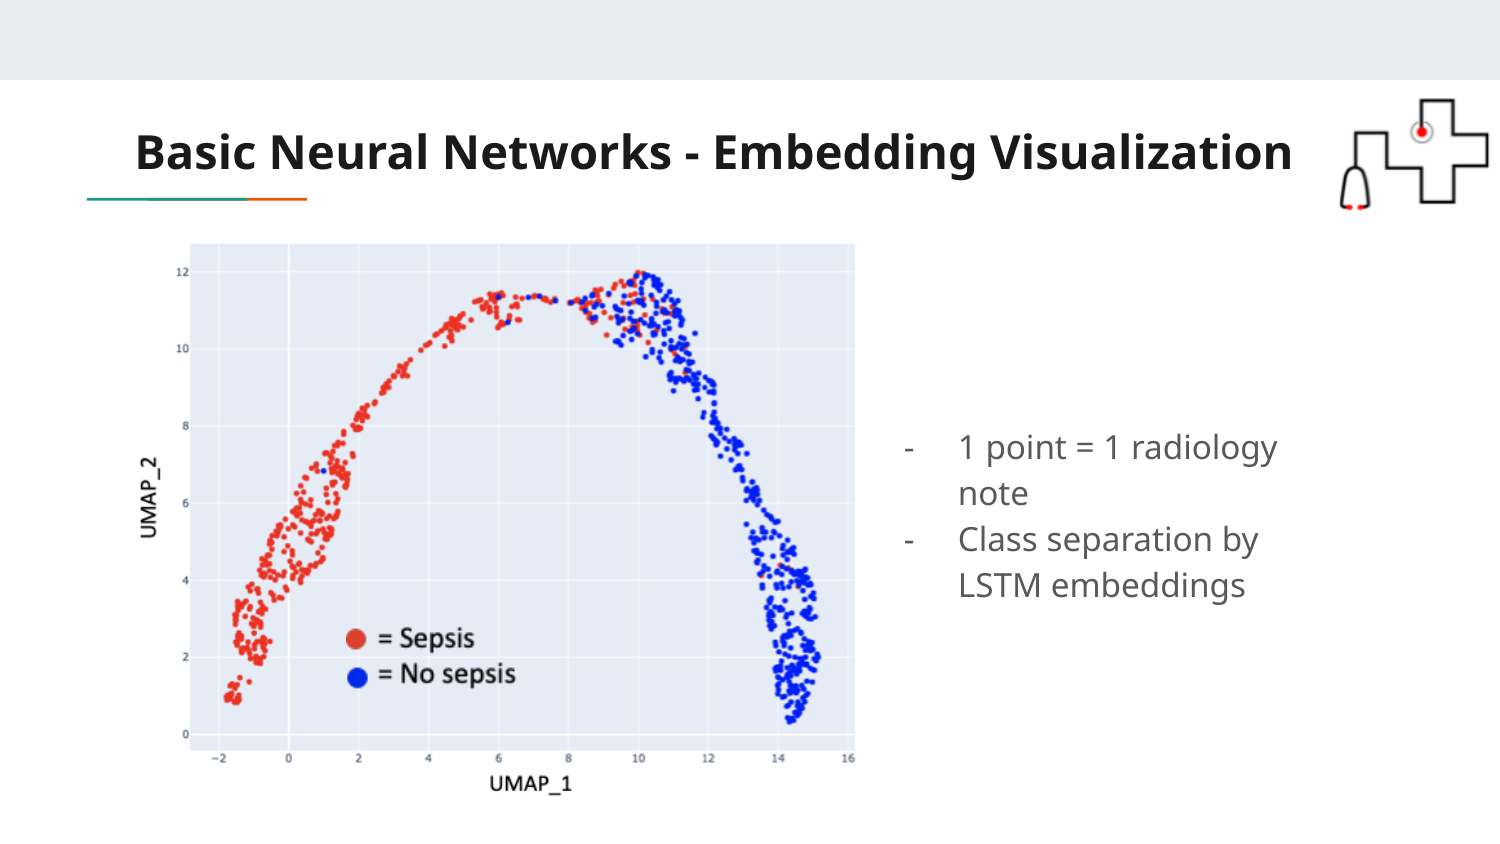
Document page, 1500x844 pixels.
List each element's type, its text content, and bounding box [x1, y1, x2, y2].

title Basic Neural Networks - Embedding Visualization [119, 106, 1316, 195]
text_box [119, 231, 871, 822]
picture [1322, 83, 1500, 218]
list 1 point = 1 radiology note Class separation by LSTM embeddings [875, 341, 1360, 712]
